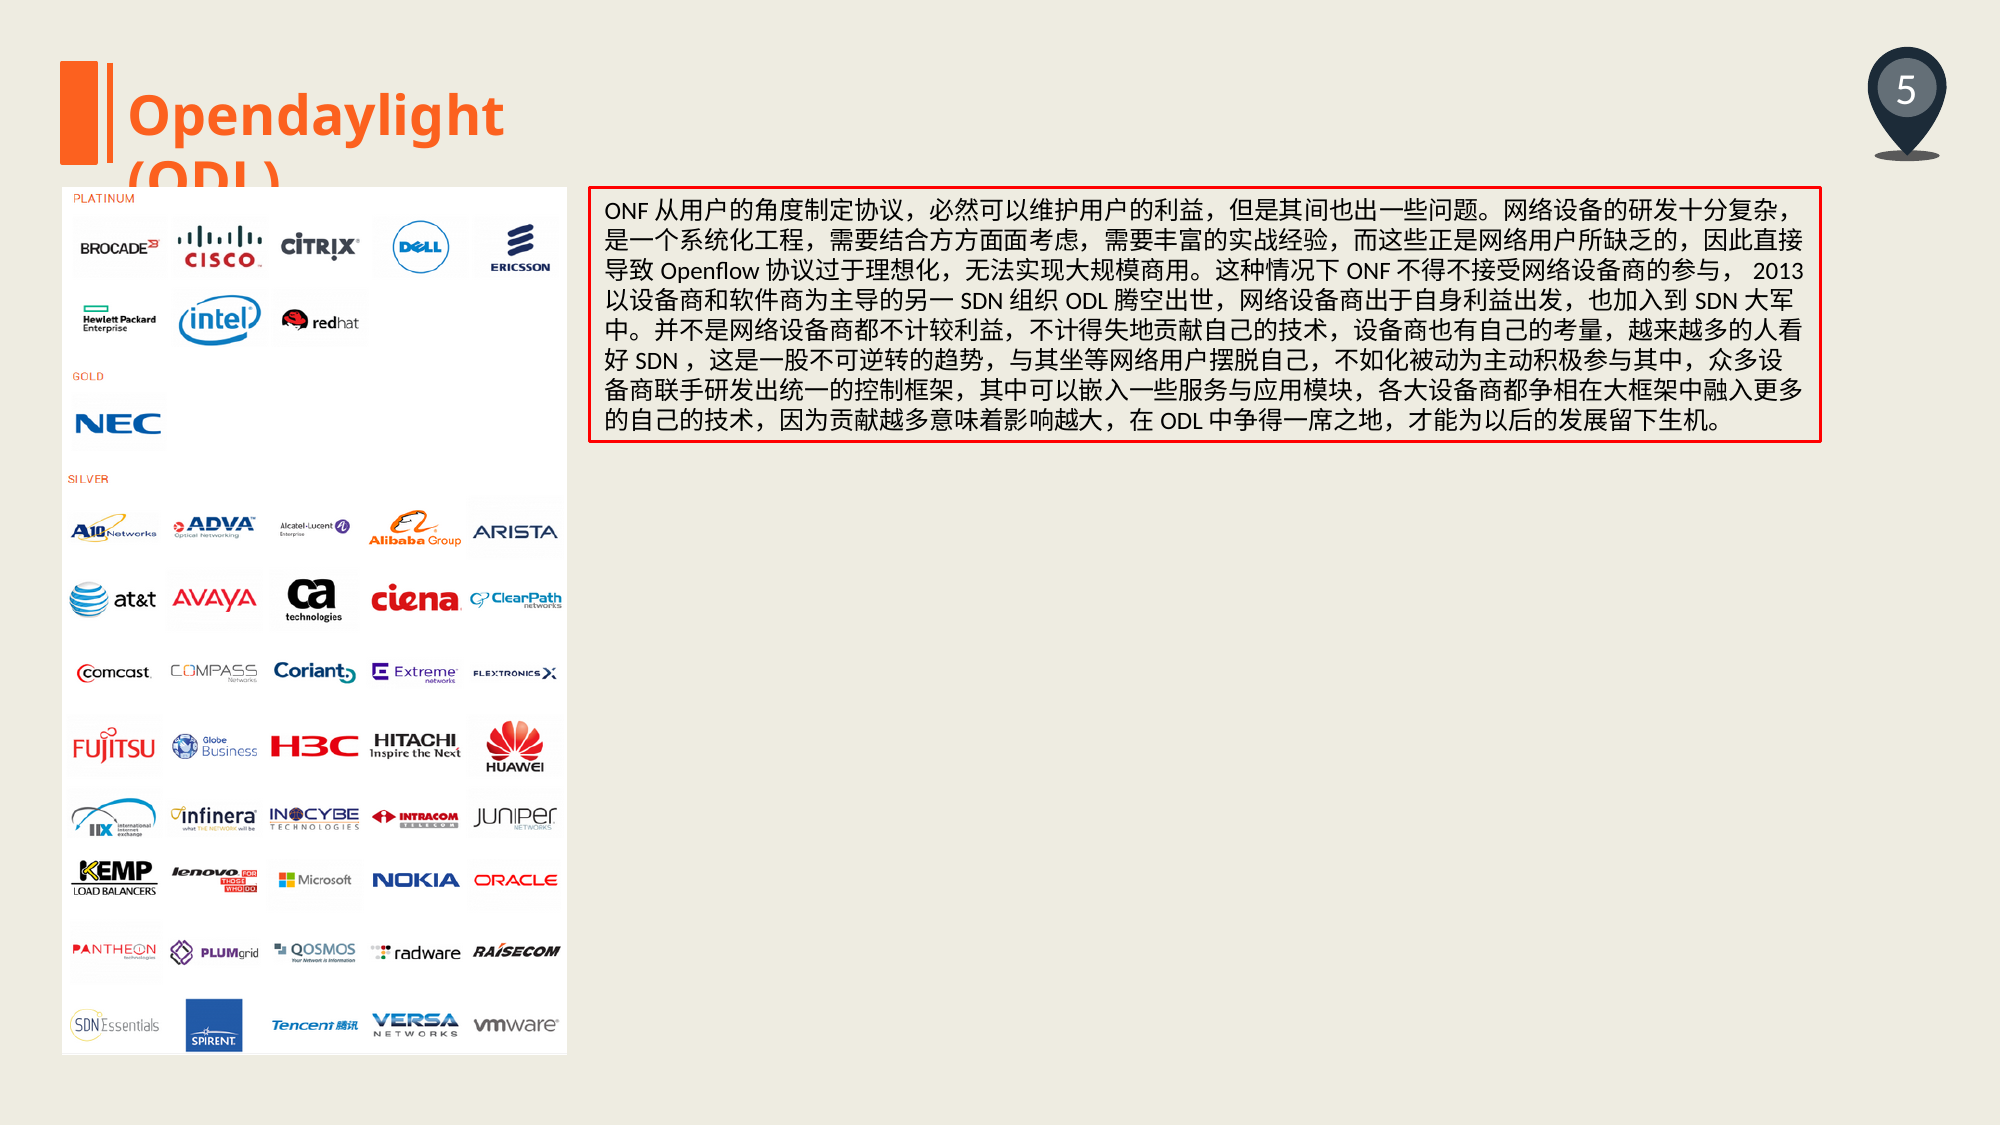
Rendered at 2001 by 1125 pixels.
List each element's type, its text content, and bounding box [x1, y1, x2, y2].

picture [62, 187, 567, 1055]
text_box ONF从用户的角度制定协议，必然可以维护用户的利益，但是其间也出一些问题。网络设备的研发十分复杂，是一个系统化工程，需要结合方方面面考虑，需要丰富的实战经验，而这些正是网络用户所缺乏的，因此直接导致Openflow协议过于理想化，无法实现大规模商用。这种情况下ONF不得不接受网络设备商的参与，2013以设备商和软件商为主导的另一SDN组织ODL腾空出世，网络设备商出于自身利益出发，也加入到SDN大军中。并不是网络设备商都不计较利益，不计得失地贡献自己的技术，设备商也有自己的考量，越来越多的人看好SDN，这是一股不可逆转的趋势，与其坐等网络用户摆脱自己，不如化被动为主动积极参与其中，众多设备商联手研发出统一的控制框架，其中可以嵌入一些服务与应用模块，各大设备商都争相在大框架中融入更多的自己的技术，因为贡献越多意味着影响越大，在ODL中争得一席之地，才能为以后的发展留下生机。 [589, 187, 1821, 442]
text_box [60, 61, 98, 165]
slide_number 5 [1673, 57, 2000, 118]
text_box Opendaylight (ODL) [112, 72, 684, 221]
